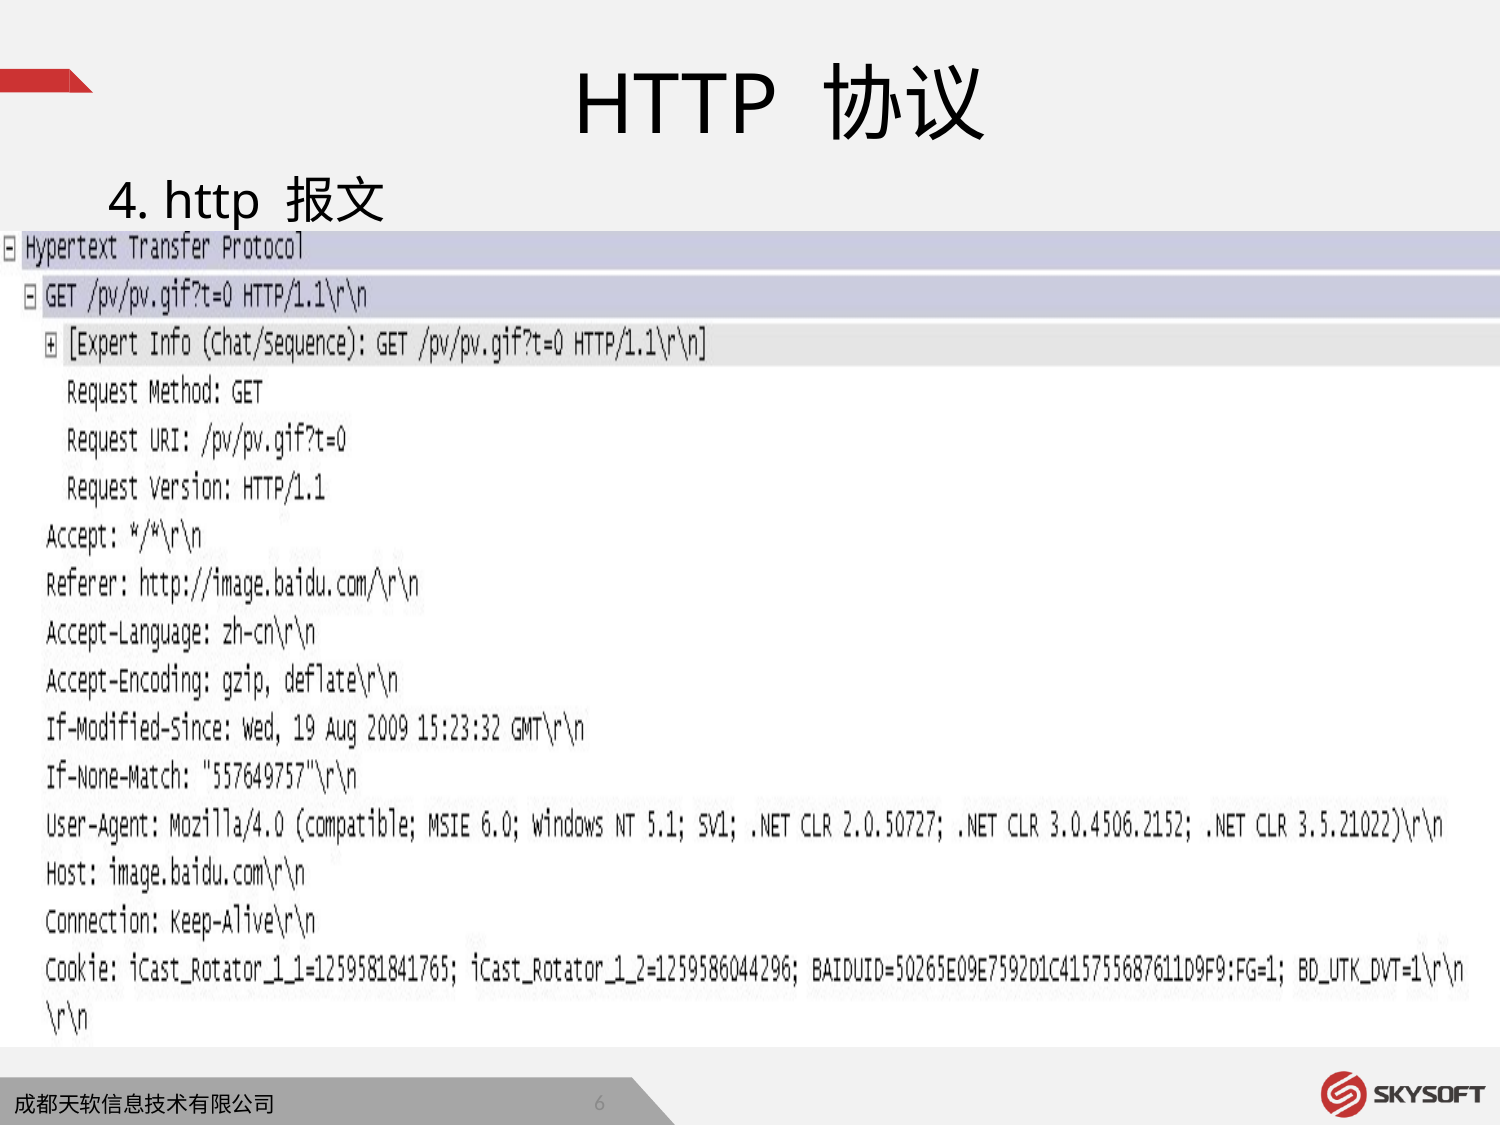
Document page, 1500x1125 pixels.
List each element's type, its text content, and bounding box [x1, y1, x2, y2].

list HTTP 协议 [112, 42, 1447, 114]
list 4. http 报文 [93, 160, 1412, 230]
slide_number 5 [270, 1071, 621, 1125]
picture [1293, 1064, 1500, 1125]
picture [0, 231, 1500, 1047]
